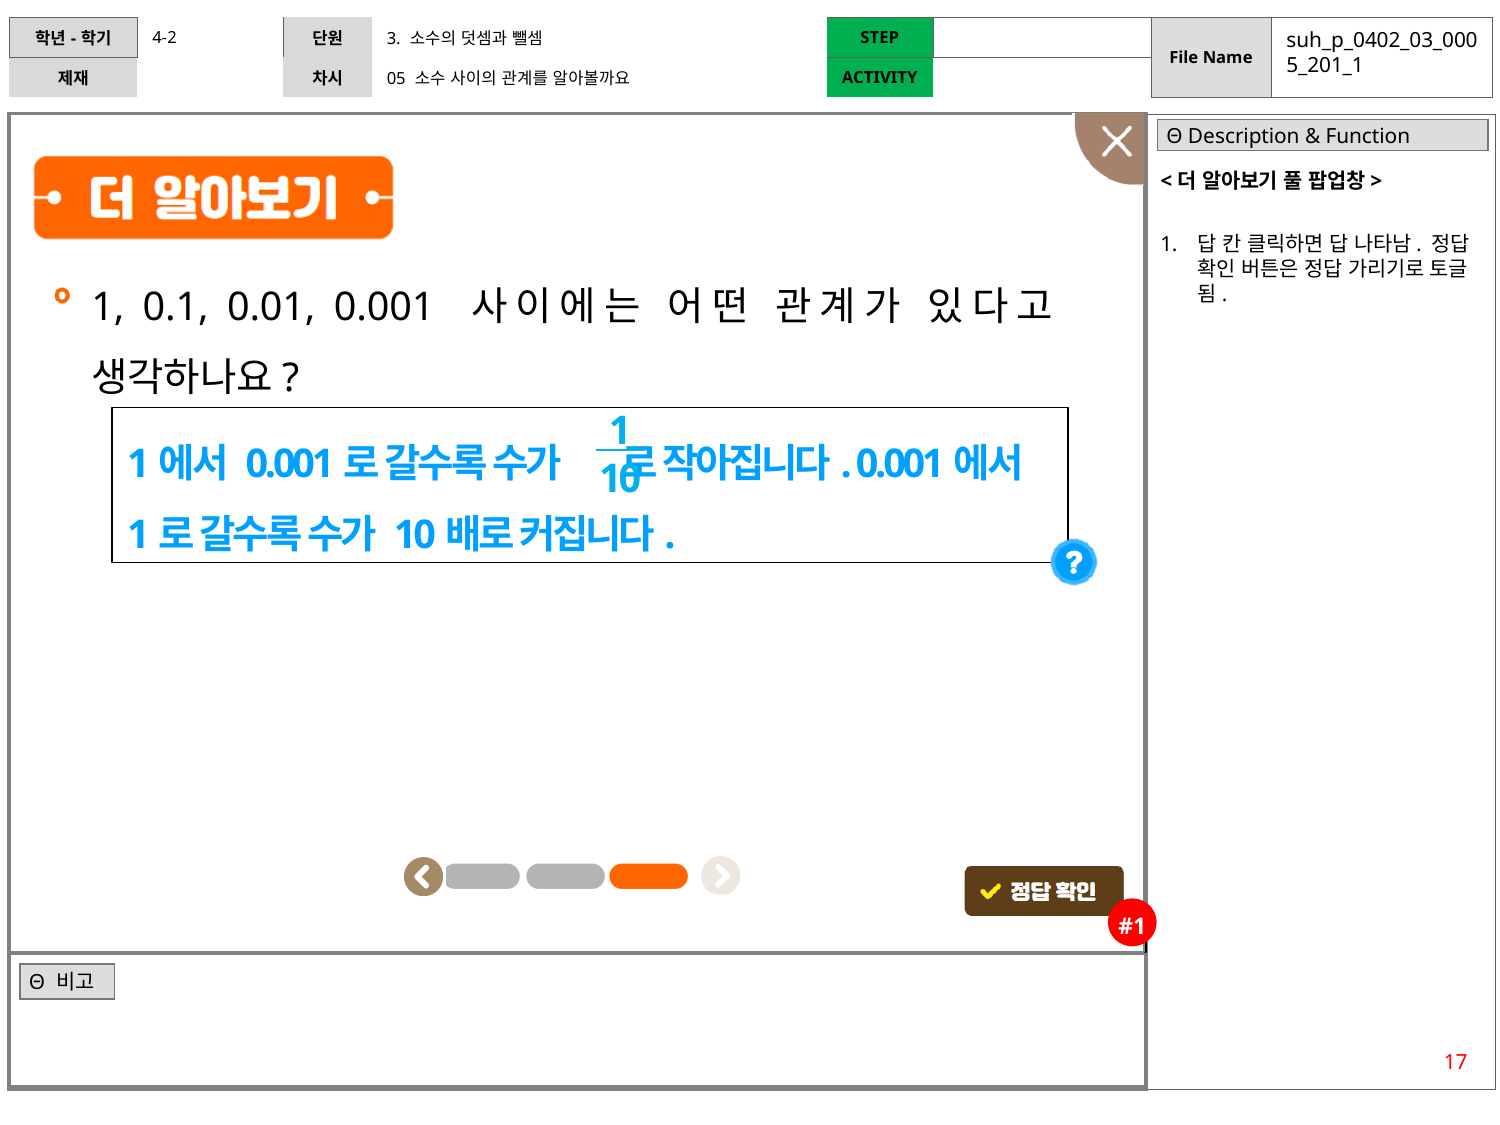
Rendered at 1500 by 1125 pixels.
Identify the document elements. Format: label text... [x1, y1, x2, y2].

text_box <더 알아보기 풀 팝업창> 답 칸 클릭하면 답 나타남. 정답 확인 버튼은 정답 가리기로 토글 됨. [1145, 160, 1500, 345]
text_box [402, 853, 742, 898]
picture [963, 863, 1126, 918]
picture [51, 284, 71, 306]
table_header 1 [596, 403, 644, 449]
text_box 1에서 0.001로 갈수록 수가 로 작아집니다. 0.001에서 1로 갈수록 수가 10배로 커집니다. [112, 407, 1069, 563]
table_cell 10 [596, 451, 644, 498]
text_box suh_p_0402_03_0005_201_1 [1271, 18, 1500, 84]
picture [1044, 533, 1104, 592]
picture [1071, 113, 1145, 185]
text_box #1 [1105, 896, 1159, 949]
text_box [8, 111, 1146, 954]
text_box 1, 0.1, 0.01, 0.001 사이에는 어떤 관계가 있다고 생각하나요? [76, 249, 1069, 407]
table_header Θ Description & Function [1158, 120, 1487, 150]
picture [28, 152, 397, 245]
